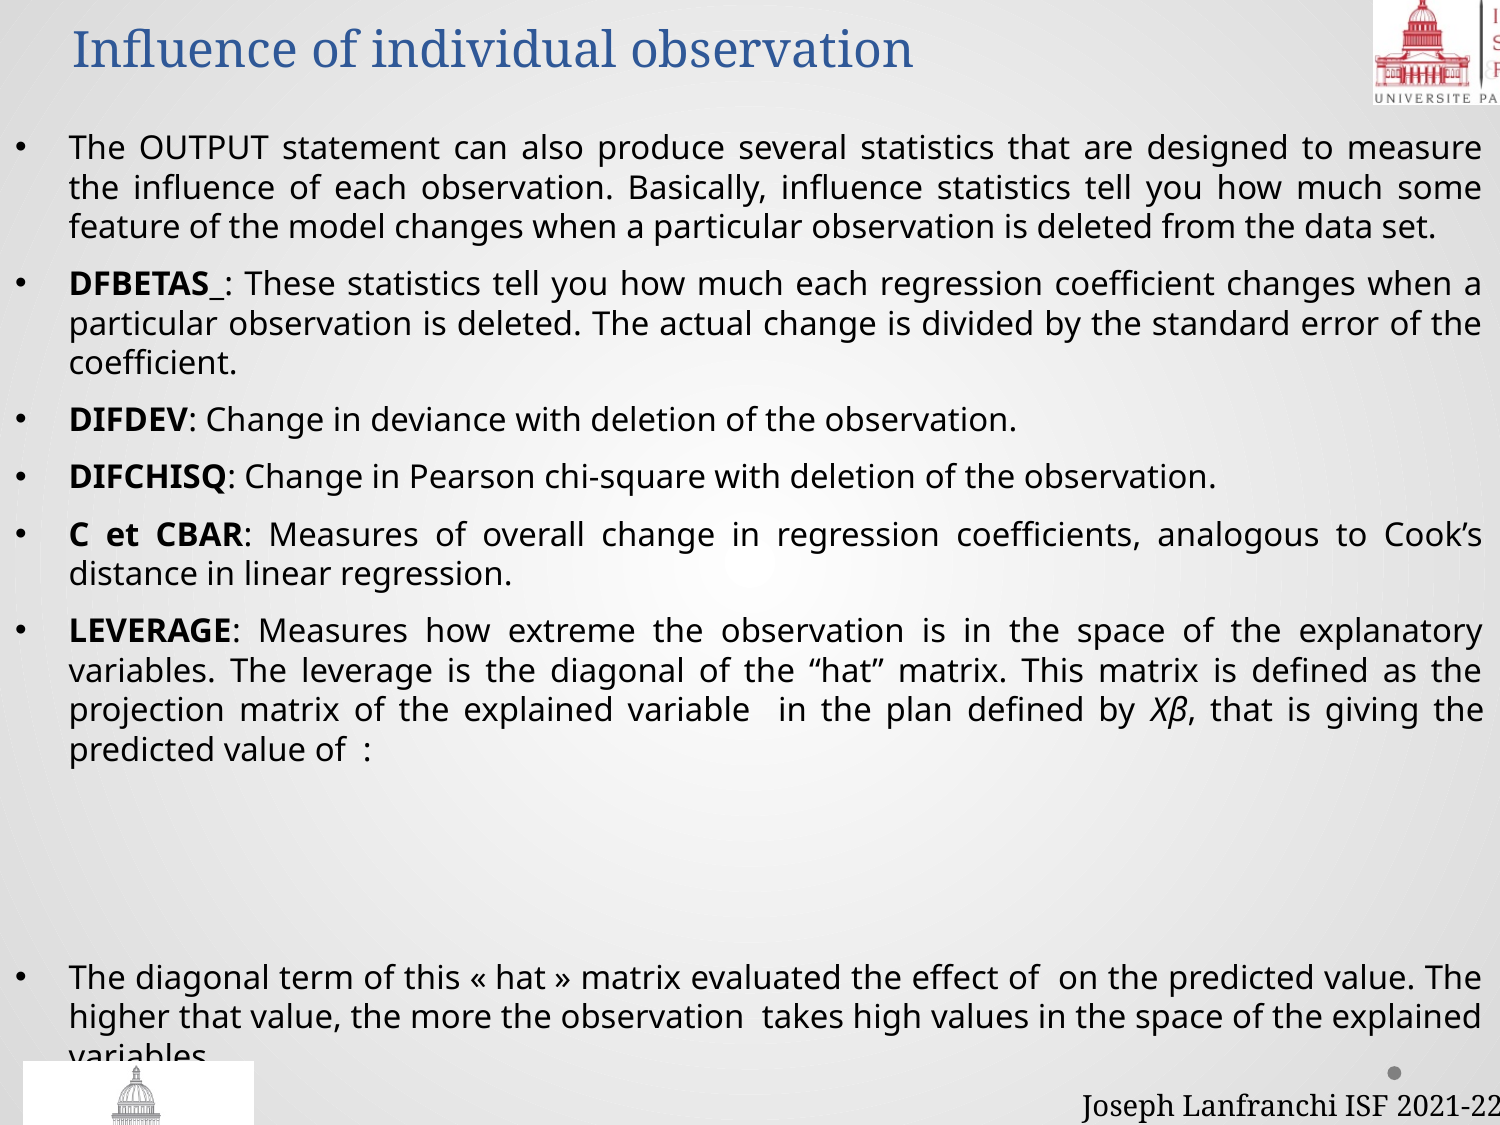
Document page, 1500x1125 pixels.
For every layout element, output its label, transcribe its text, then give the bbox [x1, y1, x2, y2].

picture [23, 1061, 255, 1125]
text_box Joseph Lanfranchi ISF 2021-22 [1067, 1079, 1500, 1125]
picture [1372, 0, 1500, 105]
title Influence of individual observation [57, 0, 1367, 86]
